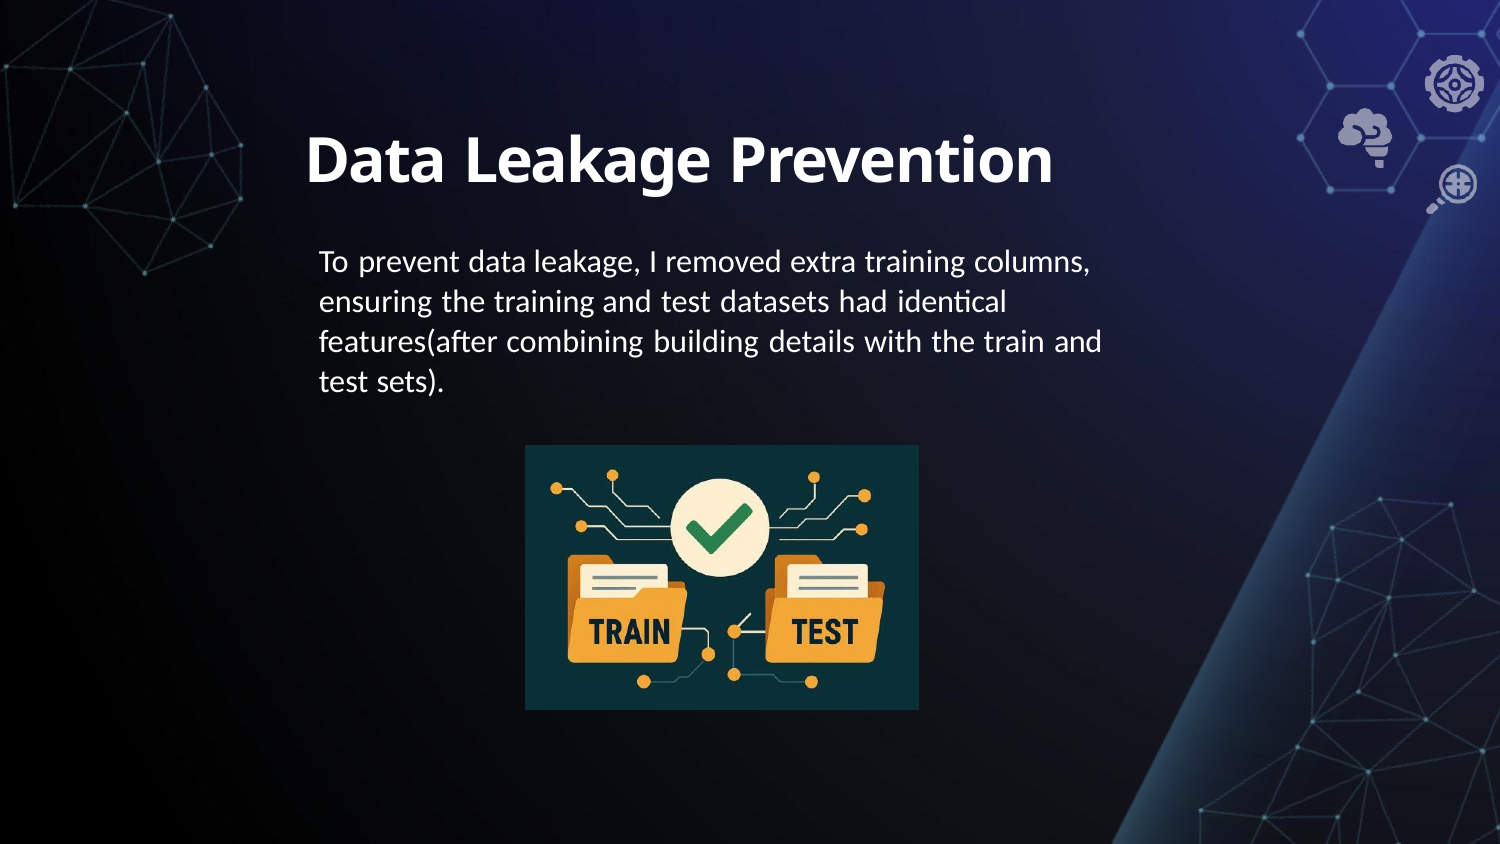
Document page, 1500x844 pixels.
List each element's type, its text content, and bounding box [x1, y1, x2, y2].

picture [0, 0, 1500, 844]
title Data Leakage Prevention [302, 117, 1138, 261]
text_box To prevent data leakage, I removed extra training columns, ensuring the training and test datasets had identical features(after combining building details with the train and test sets). [316, 237, 1117, 399]
